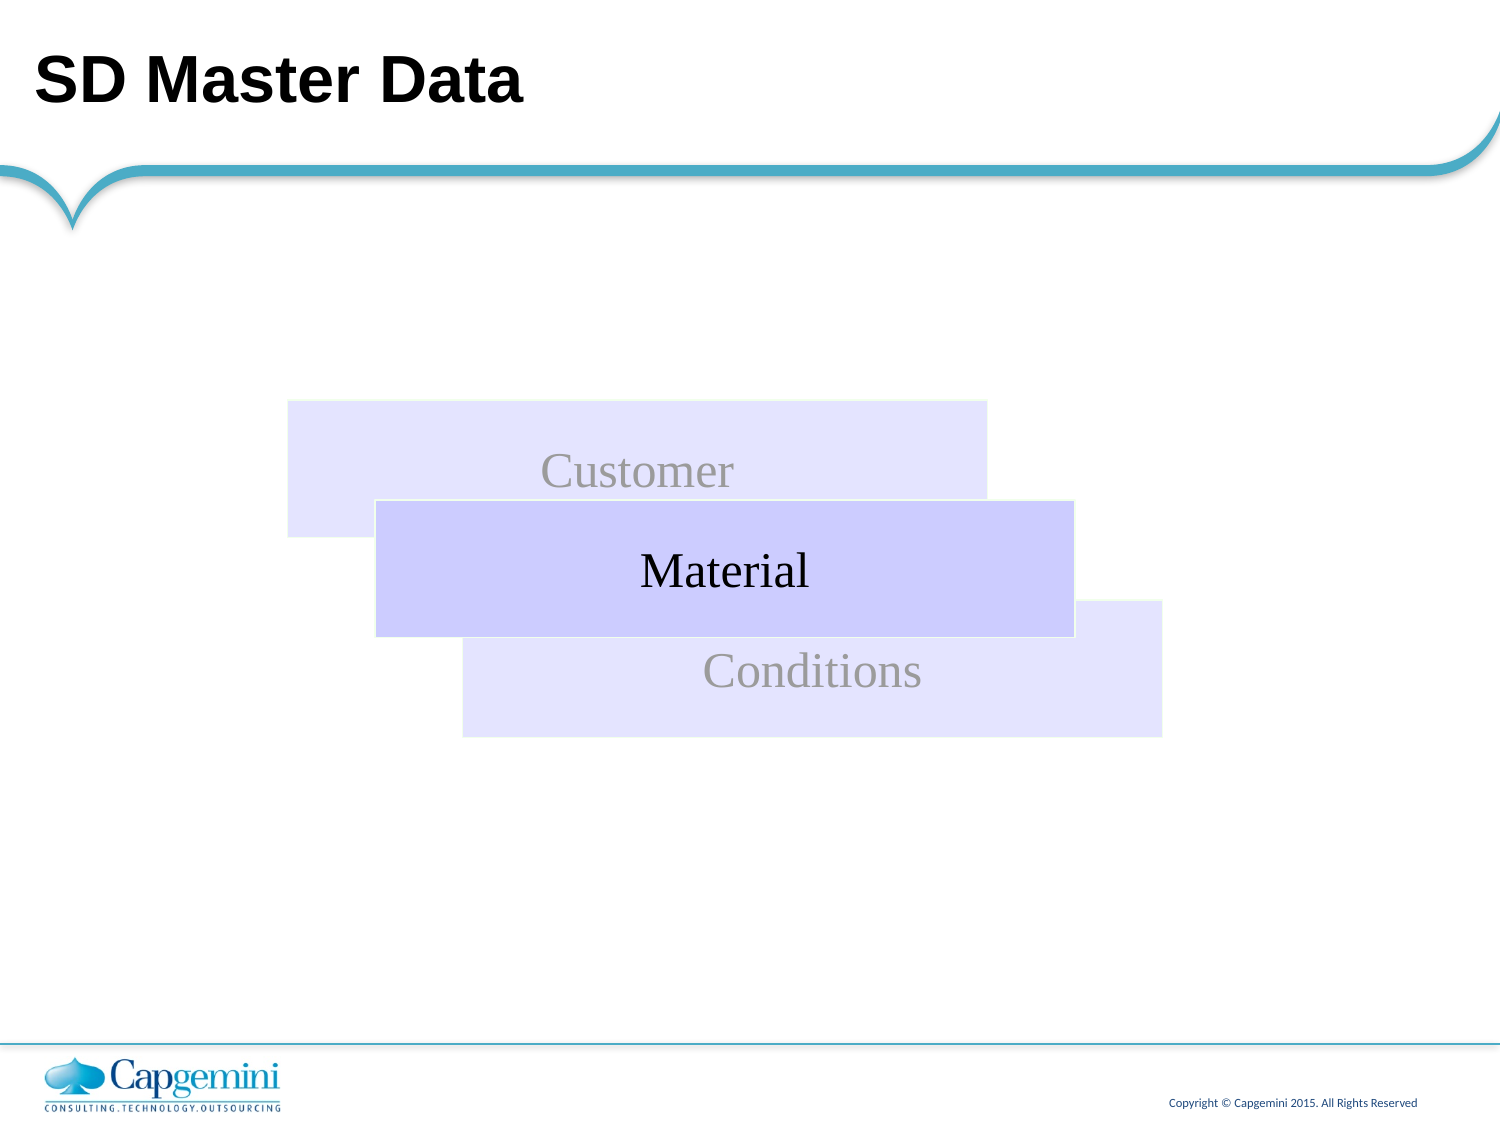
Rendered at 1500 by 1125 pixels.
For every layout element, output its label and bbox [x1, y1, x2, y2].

text_box [287, 399, 1163, 738]
picture [44, 1056, 281, 1113]
title [24, 24, 1500, 224]
